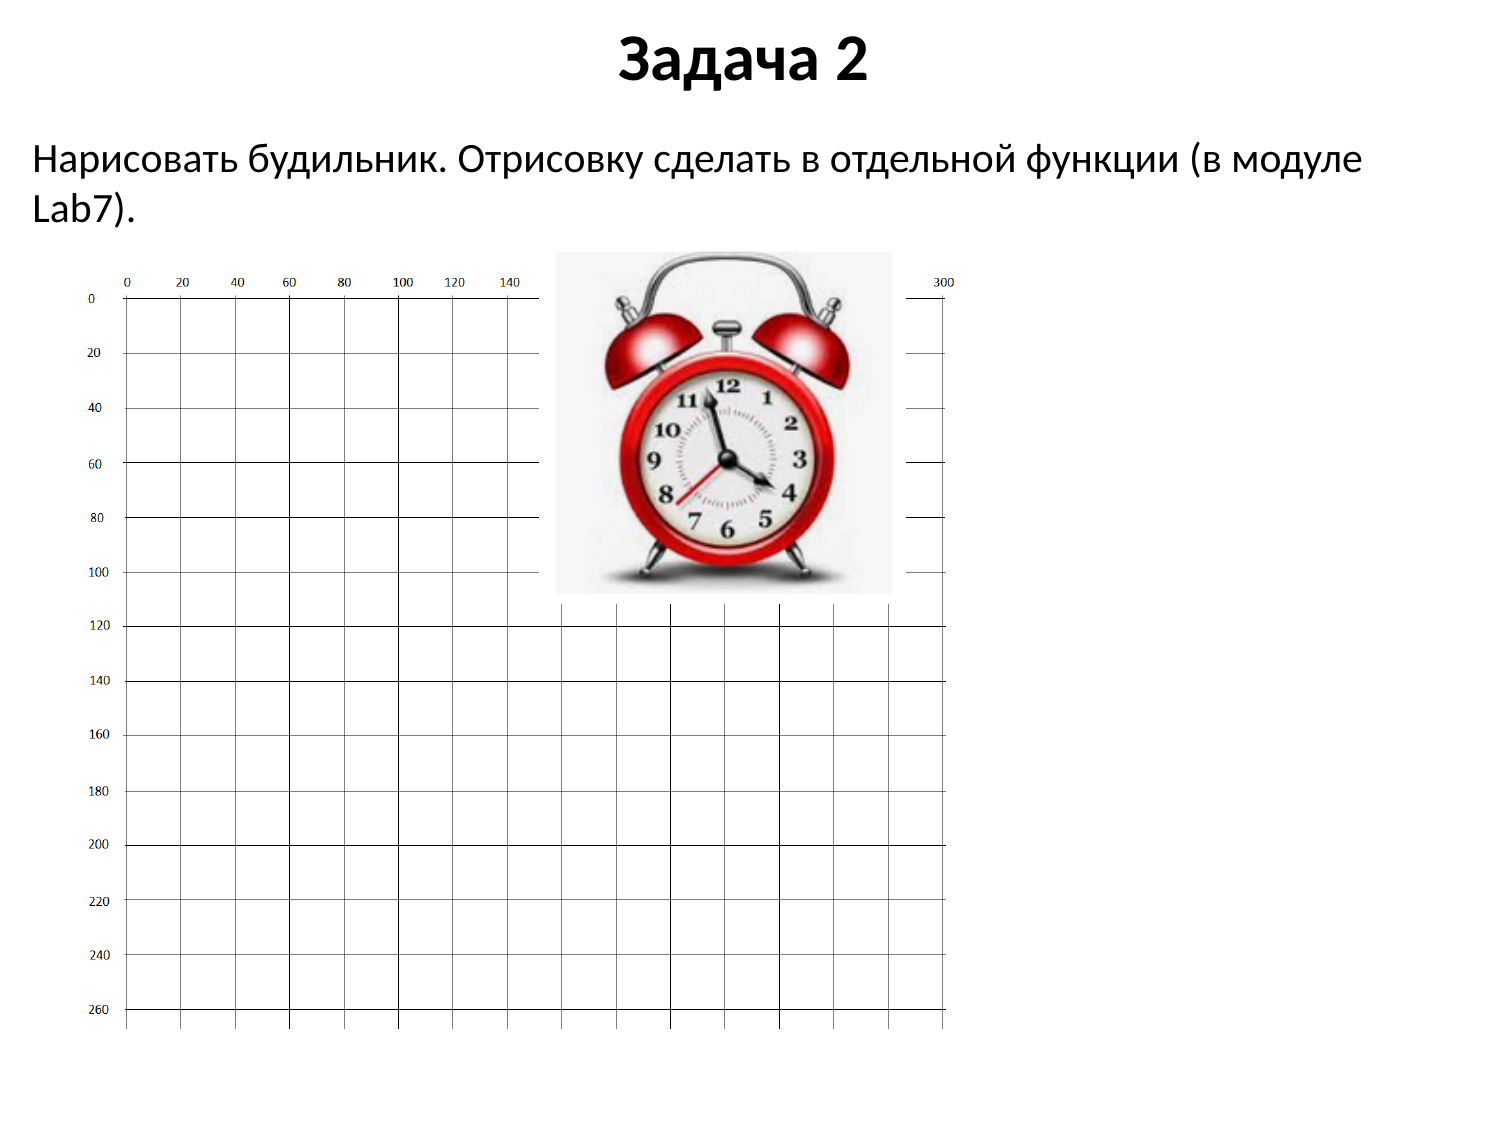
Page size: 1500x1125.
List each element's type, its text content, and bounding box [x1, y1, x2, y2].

text_box Нарисовать будильник. Отрисовку сделать в отдельной функции (в модуле Lab7). [17, 123, 1483, 338]
picture [76, 237, 1117, 1103]
title Задача 2 [29, 19, 1459, 88]
